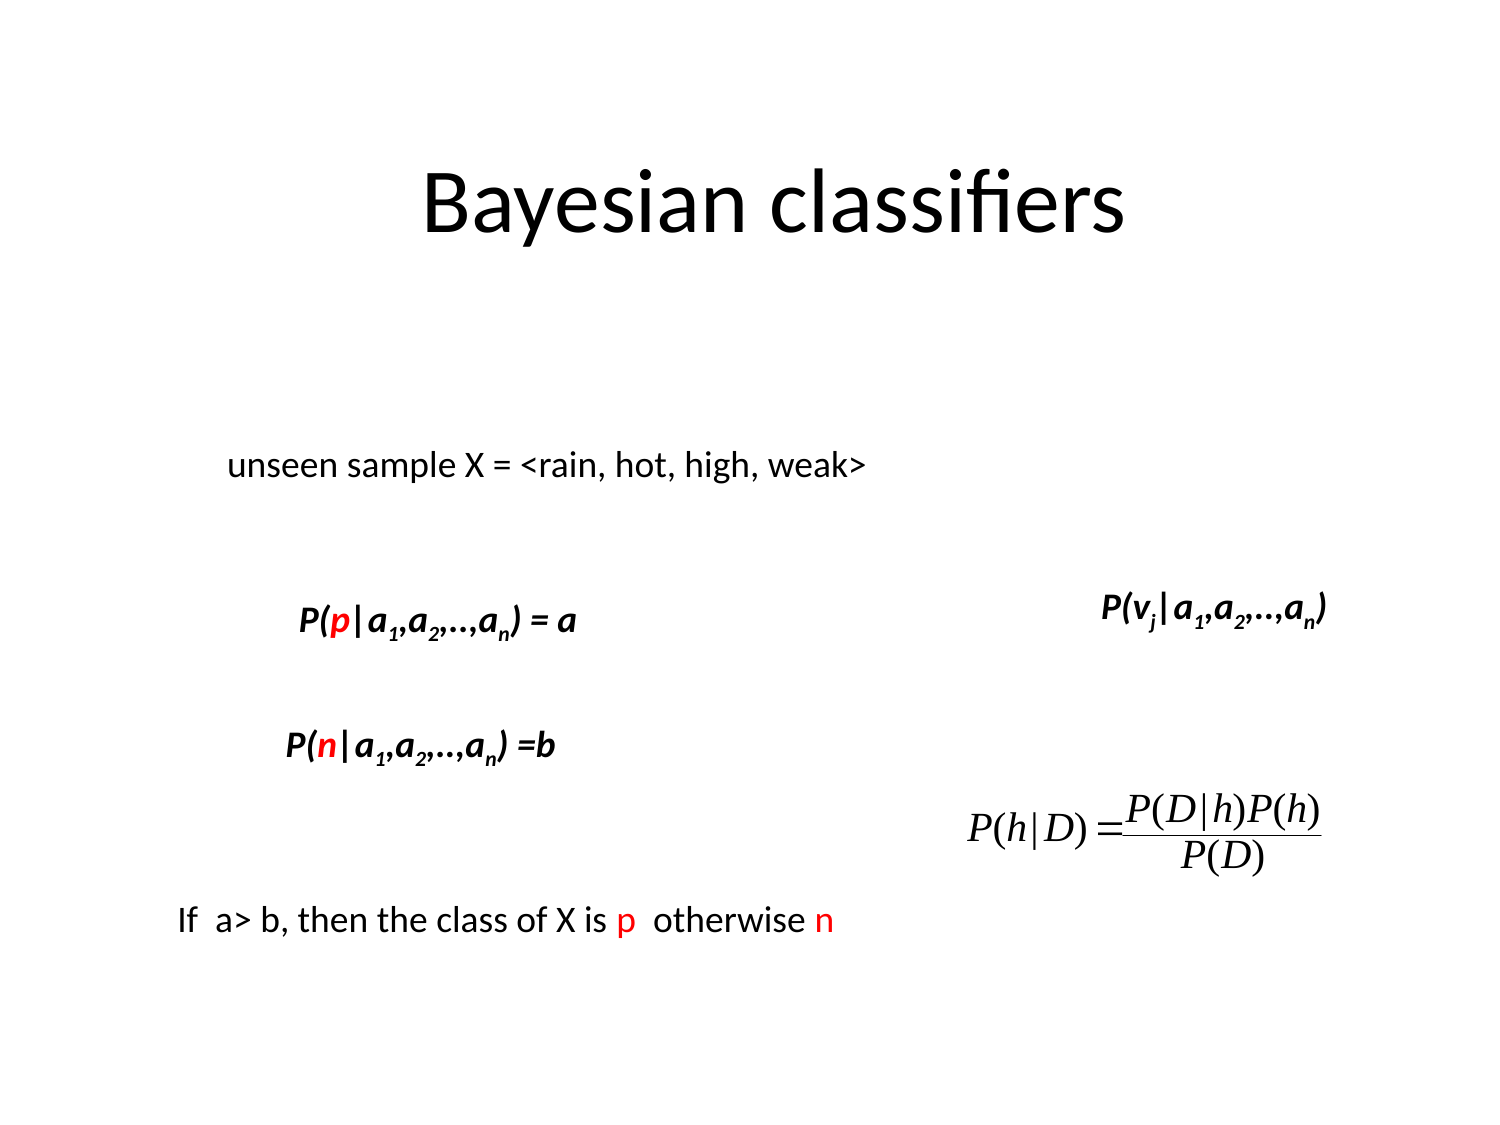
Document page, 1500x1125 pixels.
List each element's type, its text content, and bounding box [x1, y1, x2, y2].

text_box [962, 787, 1328, 884]
text_box P(n|a1,a2,..,an) =b [270, 712, 571, 779]
title Bayesian classifiers [137, 74, 1413, 317]
text_box P(vj|a1,a2,..,an) [1086, 574, 1343, 641]
text_box unseen sample X = <rain, hot, high, weak> [212, 437, 1200, 574]
text_box P(p|a1,a2,..,an) = a [283, 587, 593, 654]
text_box If a> b, then the class of X is p otherwise n [162, 887, 1163, 948]
